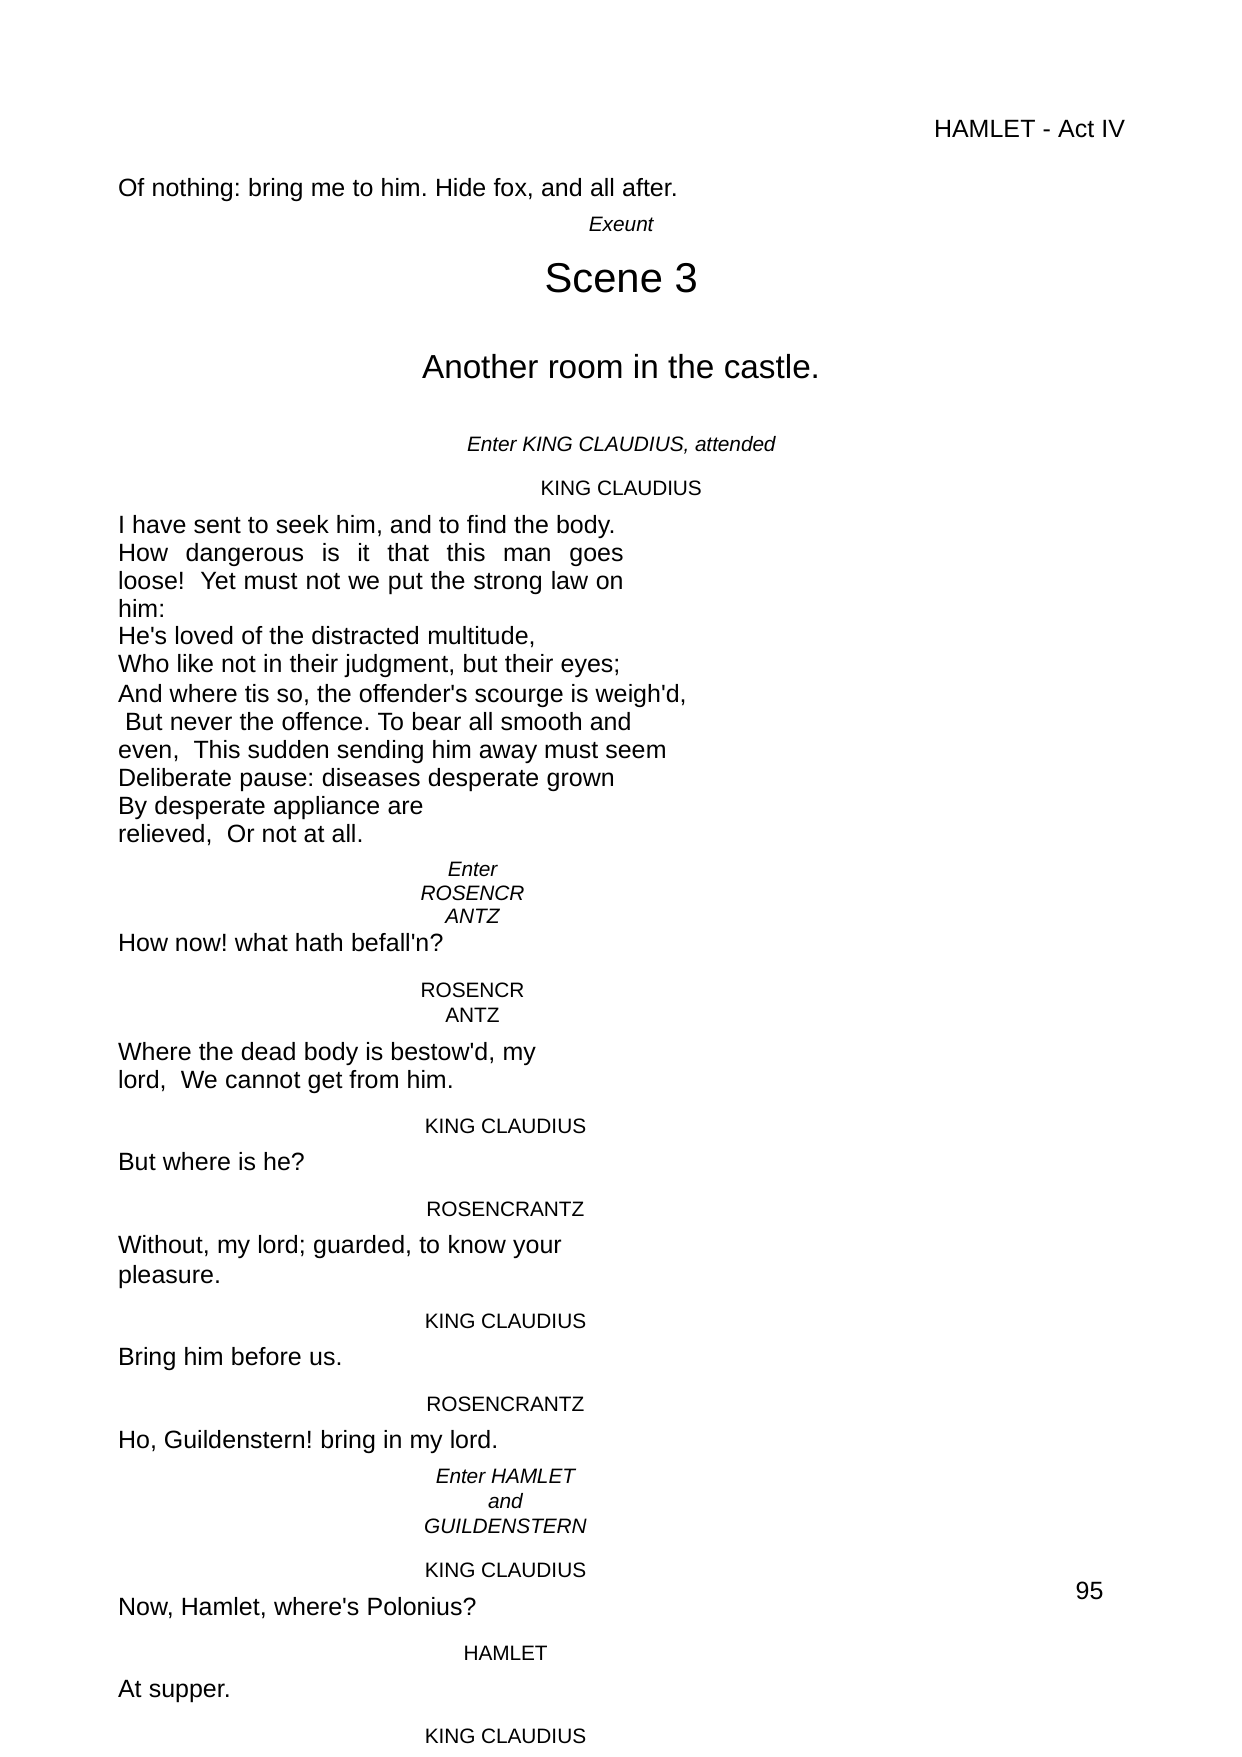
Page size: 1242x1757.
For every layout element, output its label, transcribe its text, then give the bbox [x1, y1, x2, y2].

text_box HAMLET - Act IV [932, 110, 1127, 143]
text_box 100 [1069, 1574, 1126, 1605]
text_box Of nothing: bring me to him. Hide fox, and all after. Exeunt Scene 3 Another room in the castle. Enter KING CLAUDIUS, attended KING CLAUDIUS I have sent to seek him, and to find the body. How dangerous is it that this man goes loose! Yet must not we put the strong law on him: He's loved of the distracted multitude, Who like not in their judgment, but their eyes; And where tis so, the offender's scourge is weigh'd, But never the offence. To bear all smooth and even, This sudden sending him away must seem Deliberate pause: diseases desperate grown By desperate appliance are relieved, Or not at all. Enter ROSENCRANTZ How now! what hath befall'n? ROSENCRANTZ Where the dead body is bestow'd, my lord, We cannot get from him. KING CLAUDIUS But where is he? ROSENCRANTZ Without, my lord; guarded, to know your pleasure. KING CLAUDIUS Bring him before us. ROSENCRANTZ Ho, Guildenstern! bring in my lord. Enter HAMLET and GUILDENSTERN KING CLAUDIUS Now, Hamlet, where's Polonius? HAMLET At supper. KING CLAUDIUS [115, 158, 823, 1748]
